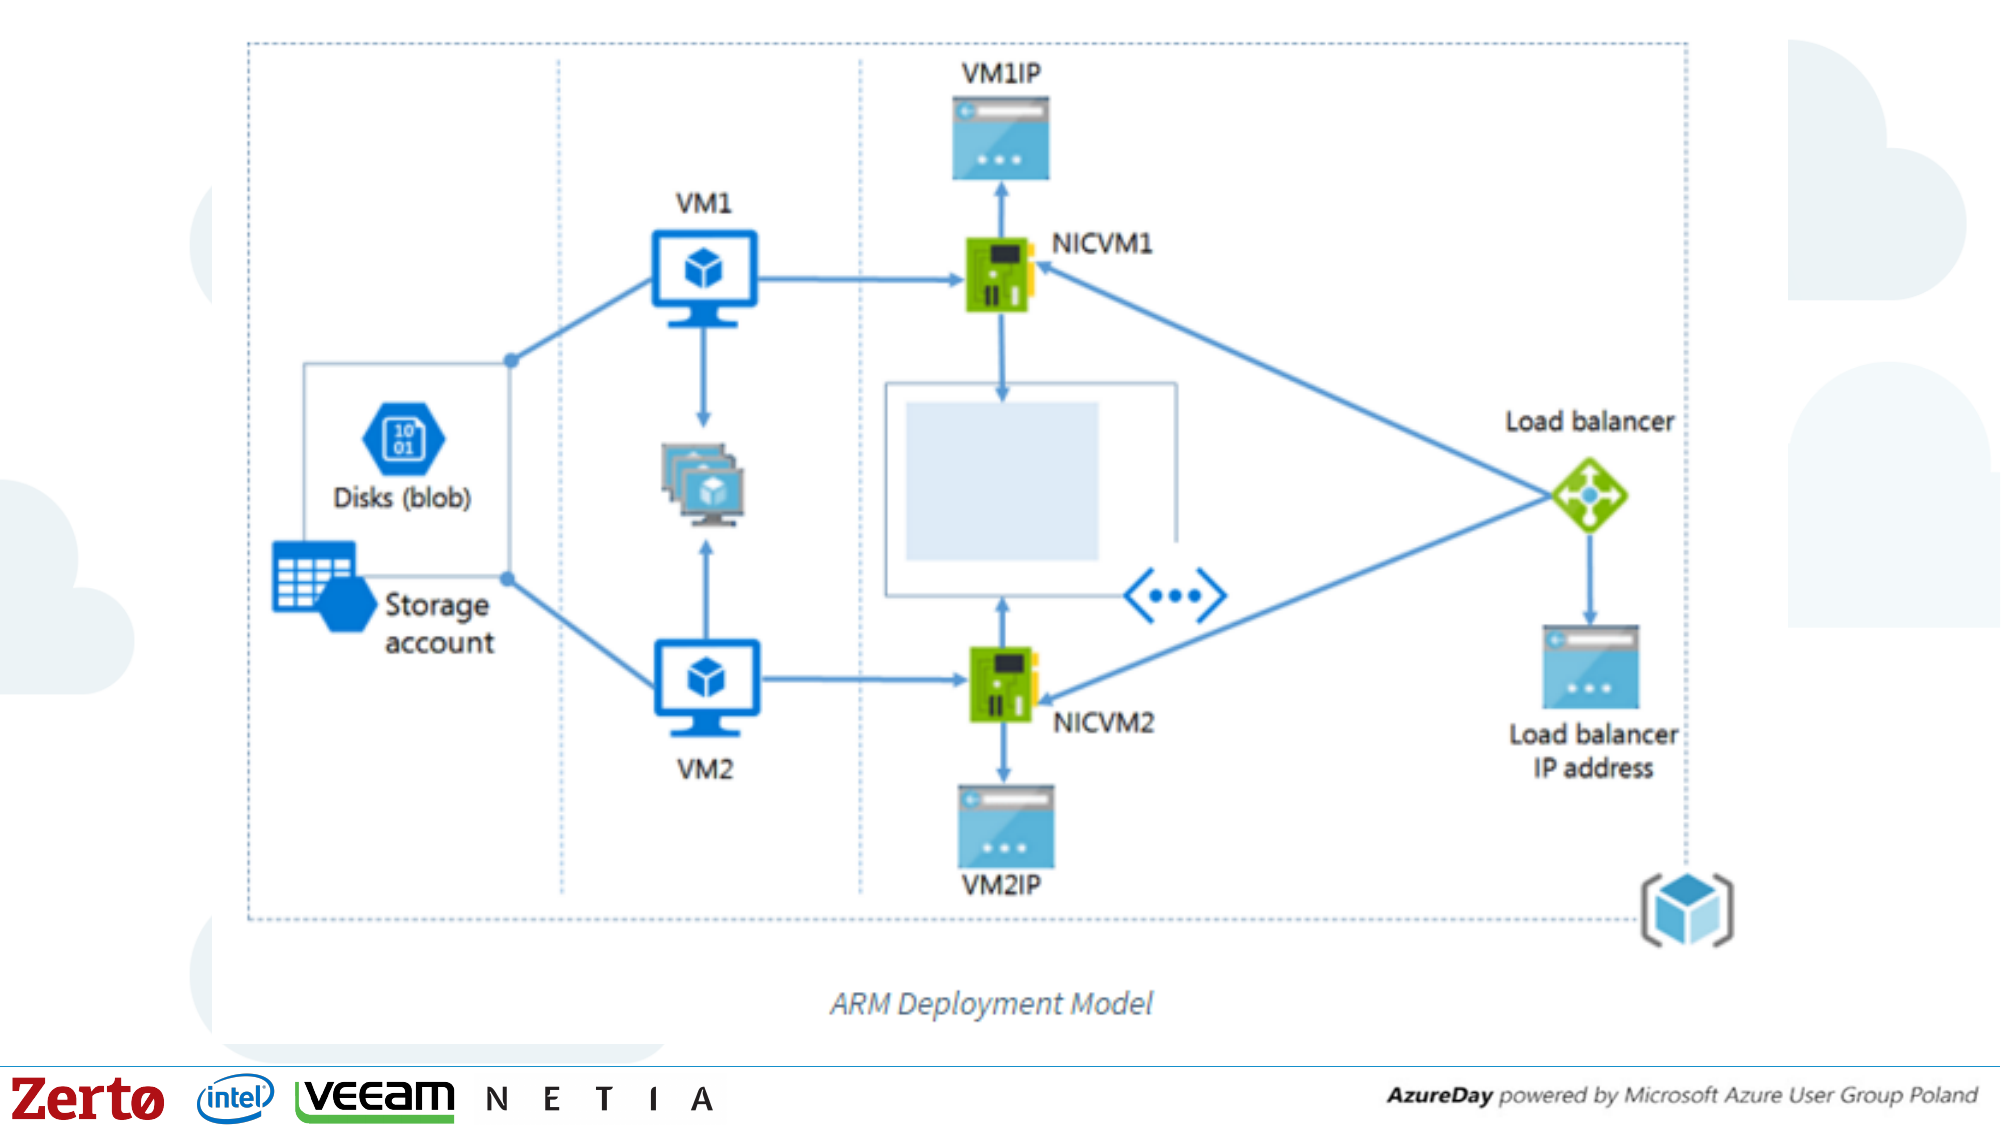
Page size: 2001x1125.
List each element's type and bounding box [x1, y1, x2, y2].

text_box [0, 1054, 2000, 1125]
picture [0, 0, 2001, 1125]
